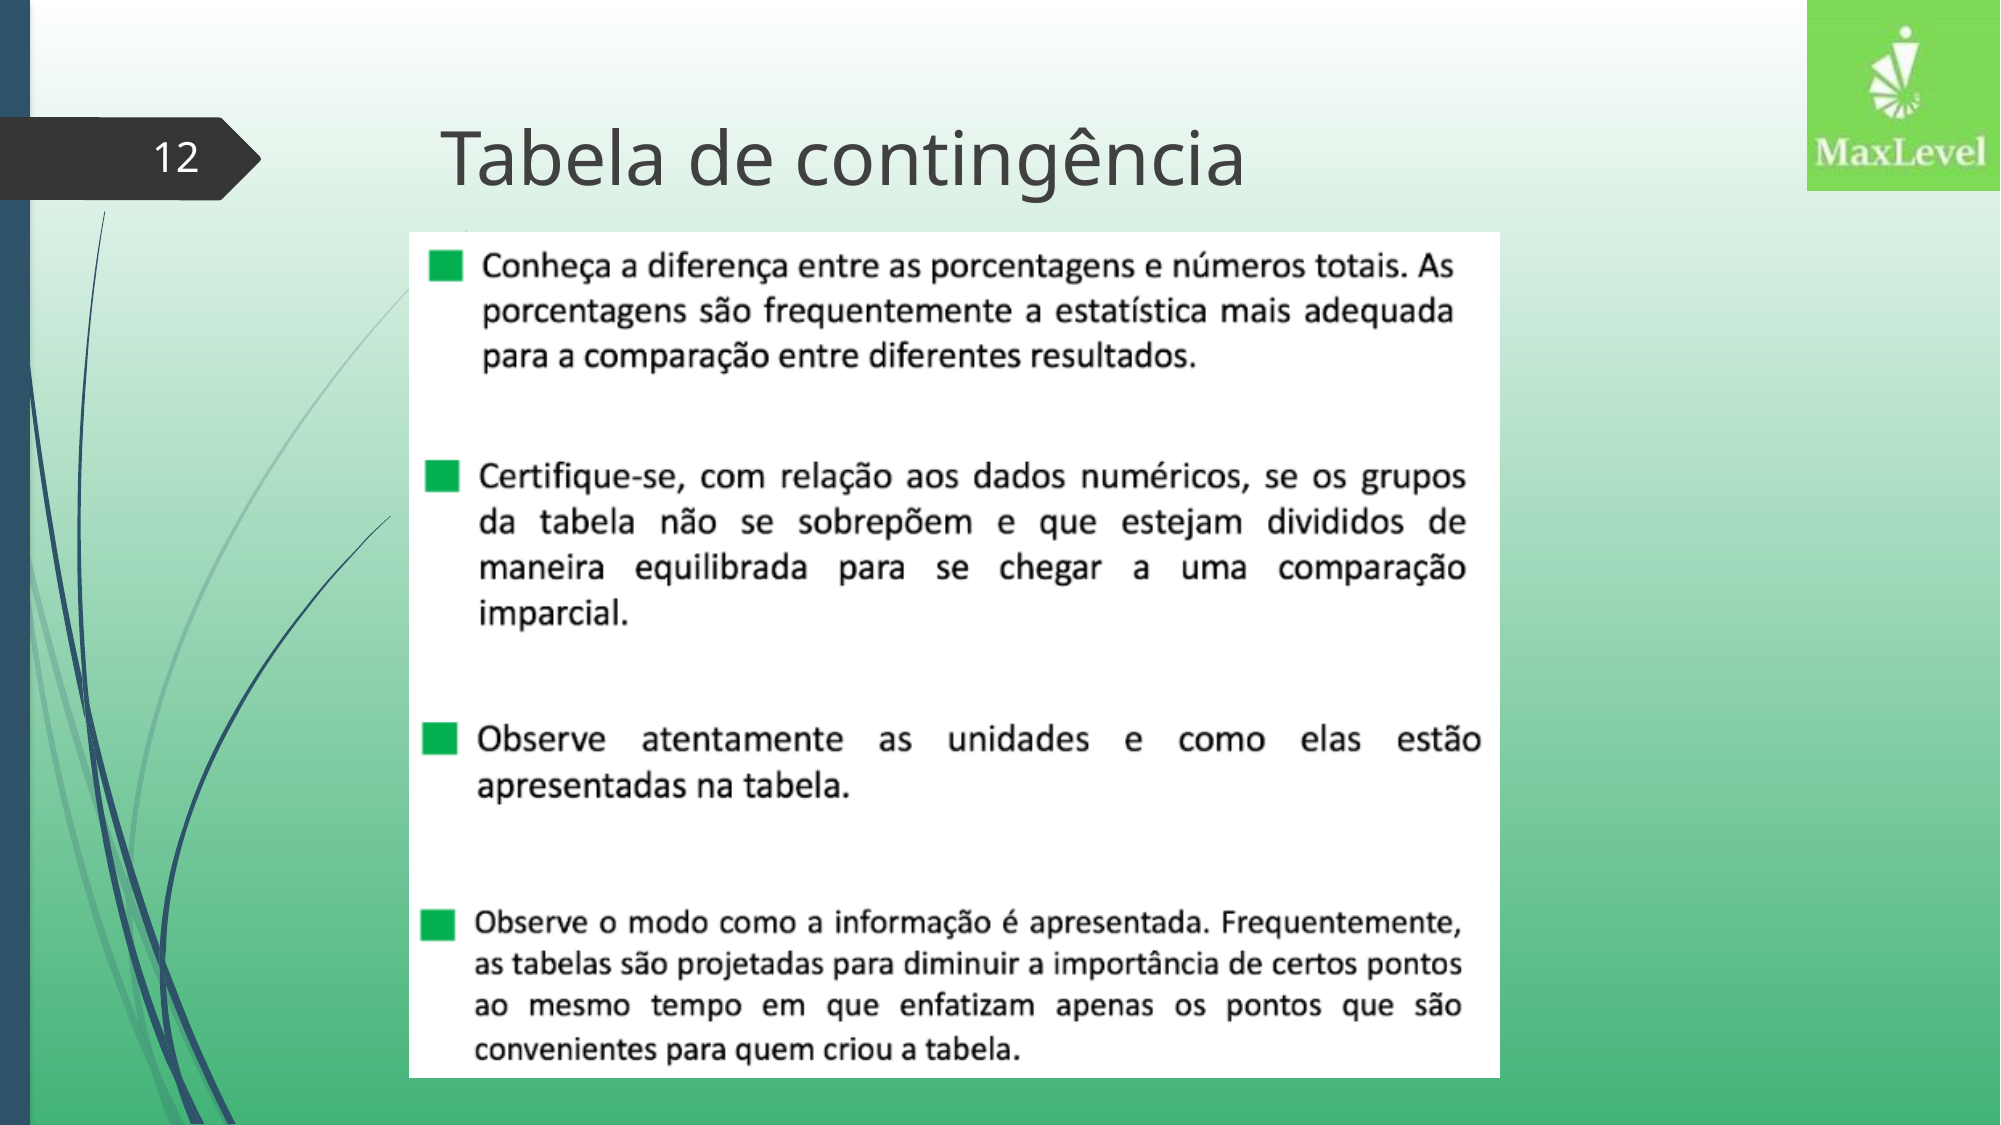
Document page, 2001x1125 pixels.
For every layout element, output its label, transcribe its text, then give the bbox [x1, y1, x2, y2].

picture [409, 232, 1501, 1078]
picture [1807, 0, 2000, 191]
title Tabela de contingência [425, 102, 1888, 313]
slide_number 12 [87, 129, 216, 190]
